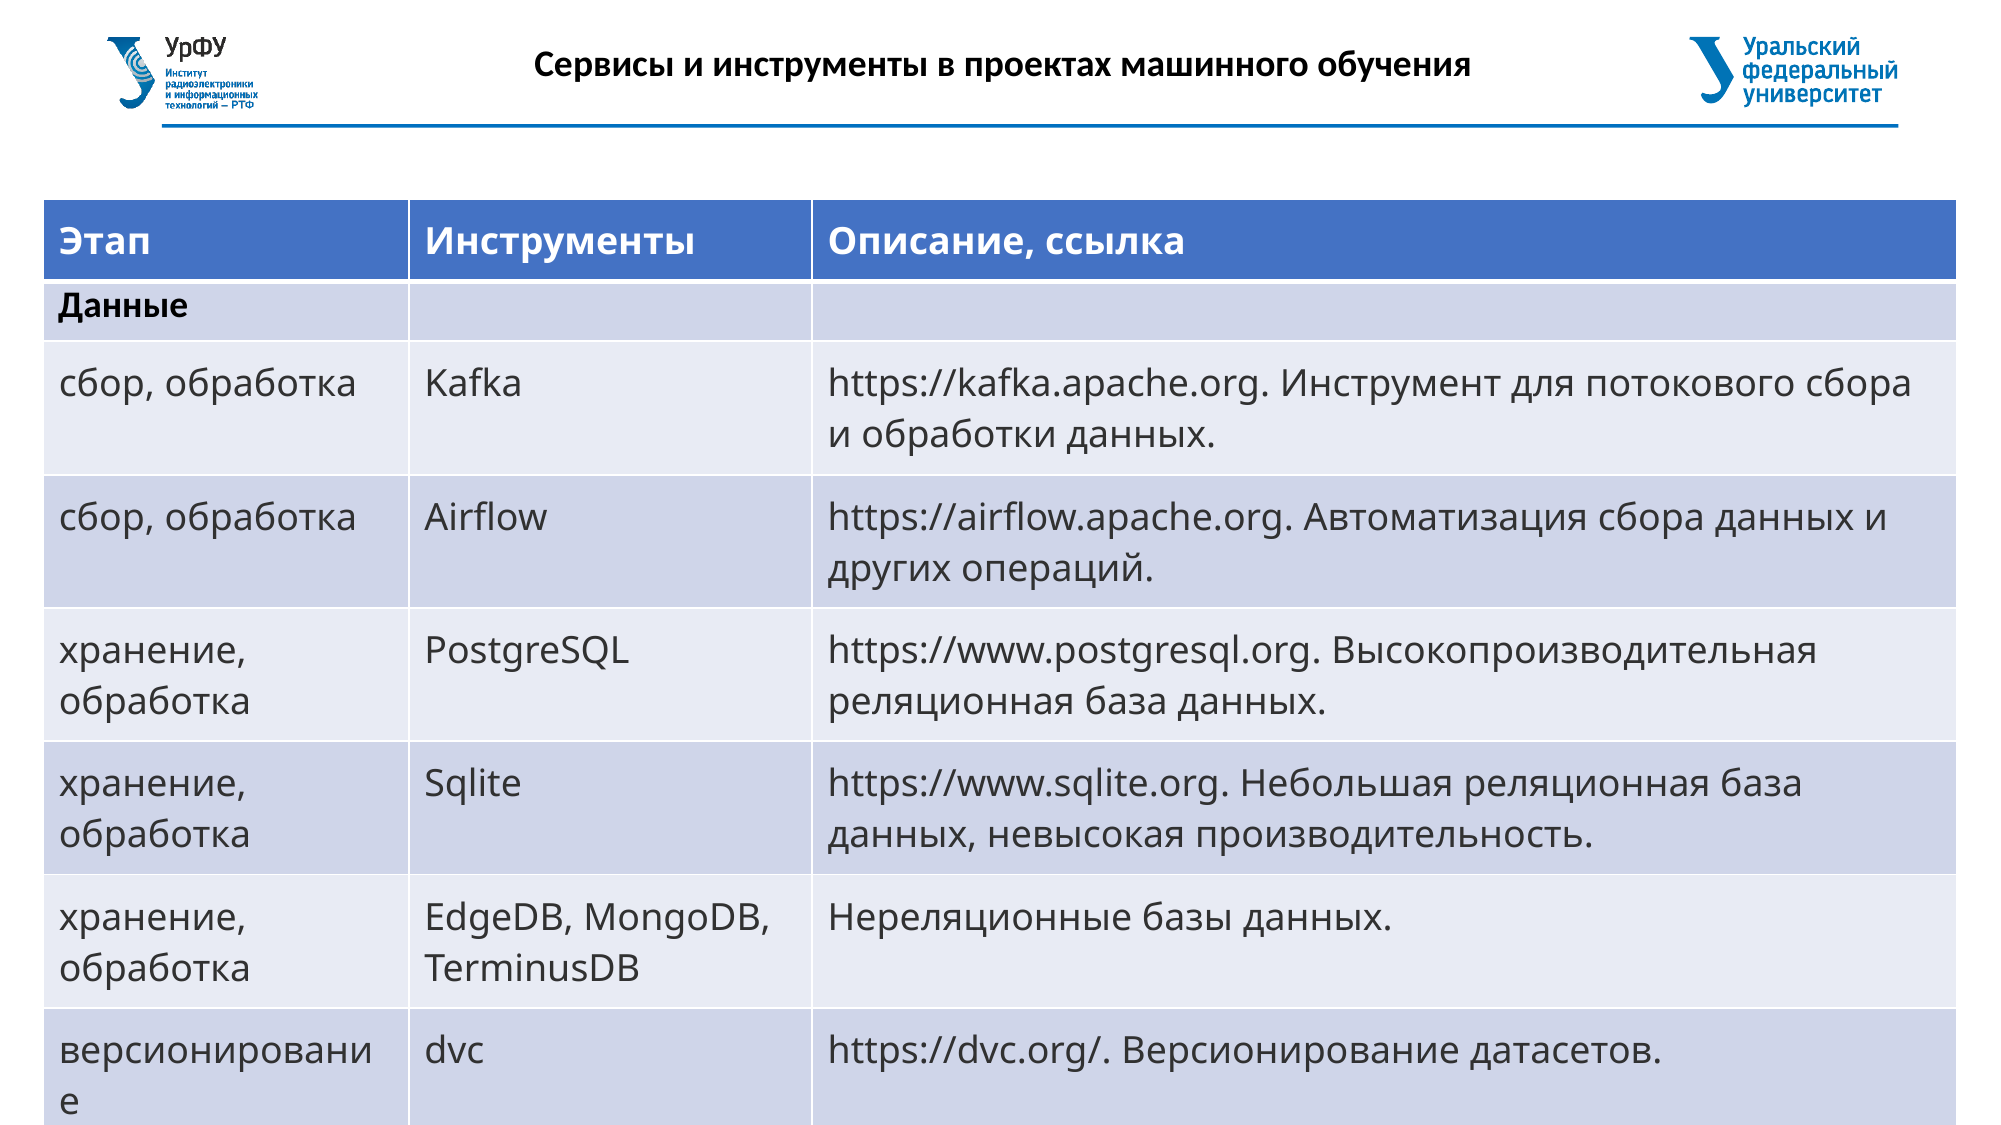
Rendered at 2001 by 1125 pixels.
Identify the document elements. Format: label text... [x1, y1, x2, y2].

table_cell dvc [410, 1009, 811, 1125]
text_box Сервисы и инструменты в проектах машинного обучения [519, 32, 1541, 92]
table_cell Sqlite [410, 742, 811, 874]
table_cell Kafka [410, 342, 811, 474]
table_cell https://airflow.apache.org. Автоматизация сбора данных и других операций. [813, 476, 1956, 607]
table_cell версионирование [44, 1009, 408, 1125]
table_cell хранение, обработка [44, 742, 408, 874]
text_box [1687, 35, 1899, 109]
table_cell https://www.postgresql.org. Высокопроизводительная реляционная база данных. [813, 609, 1956, 740]
picture [107, 37, 258, 109]
table_cell EdgeDB, MongoDB, TerminusDB [410, 875, 811, 1007]
table_header Инструменты [410, 200, 811, 279]
table_cell сбор, обработка [44, 476, 408, 607]
table_cell https://dvc.org/. Версионирование датасетов. [813, 1009, 1956, 1125]
table_cell Нереляционные базы данных. [813, 875, 1956, 1007]
table_cell хранение, обработка [44, 875, 408, 1007]
text_box [161, 123, 1899, 129]
table_header Описание, ссылка [813, 200, 1956, 279]
table_cell PostgreSQL [410, 609, 811, 740]
table_cell [813, 284, 1956, 340]
table_cell сбор, обработка [44, 342, 408, 474]
table_cell Данные [44, 284, 408, 340]
table_header Этап [44, 200, 408, 279]
table_cell https://kafka.apache.org. Инструмент для потокового сбора и обработки данных. [813, 342, 1956, 474]
table_cell [410, 284, 811, 340]
table_cell хранение, обработка [44, 609, 408, 740]
table_cell Airflow [410, 476, 811, 607]
table_cell https://www.sqlite.org. Небольшая реляционная база данных, невысокая производительность. [813, 742, 1956, 874]
